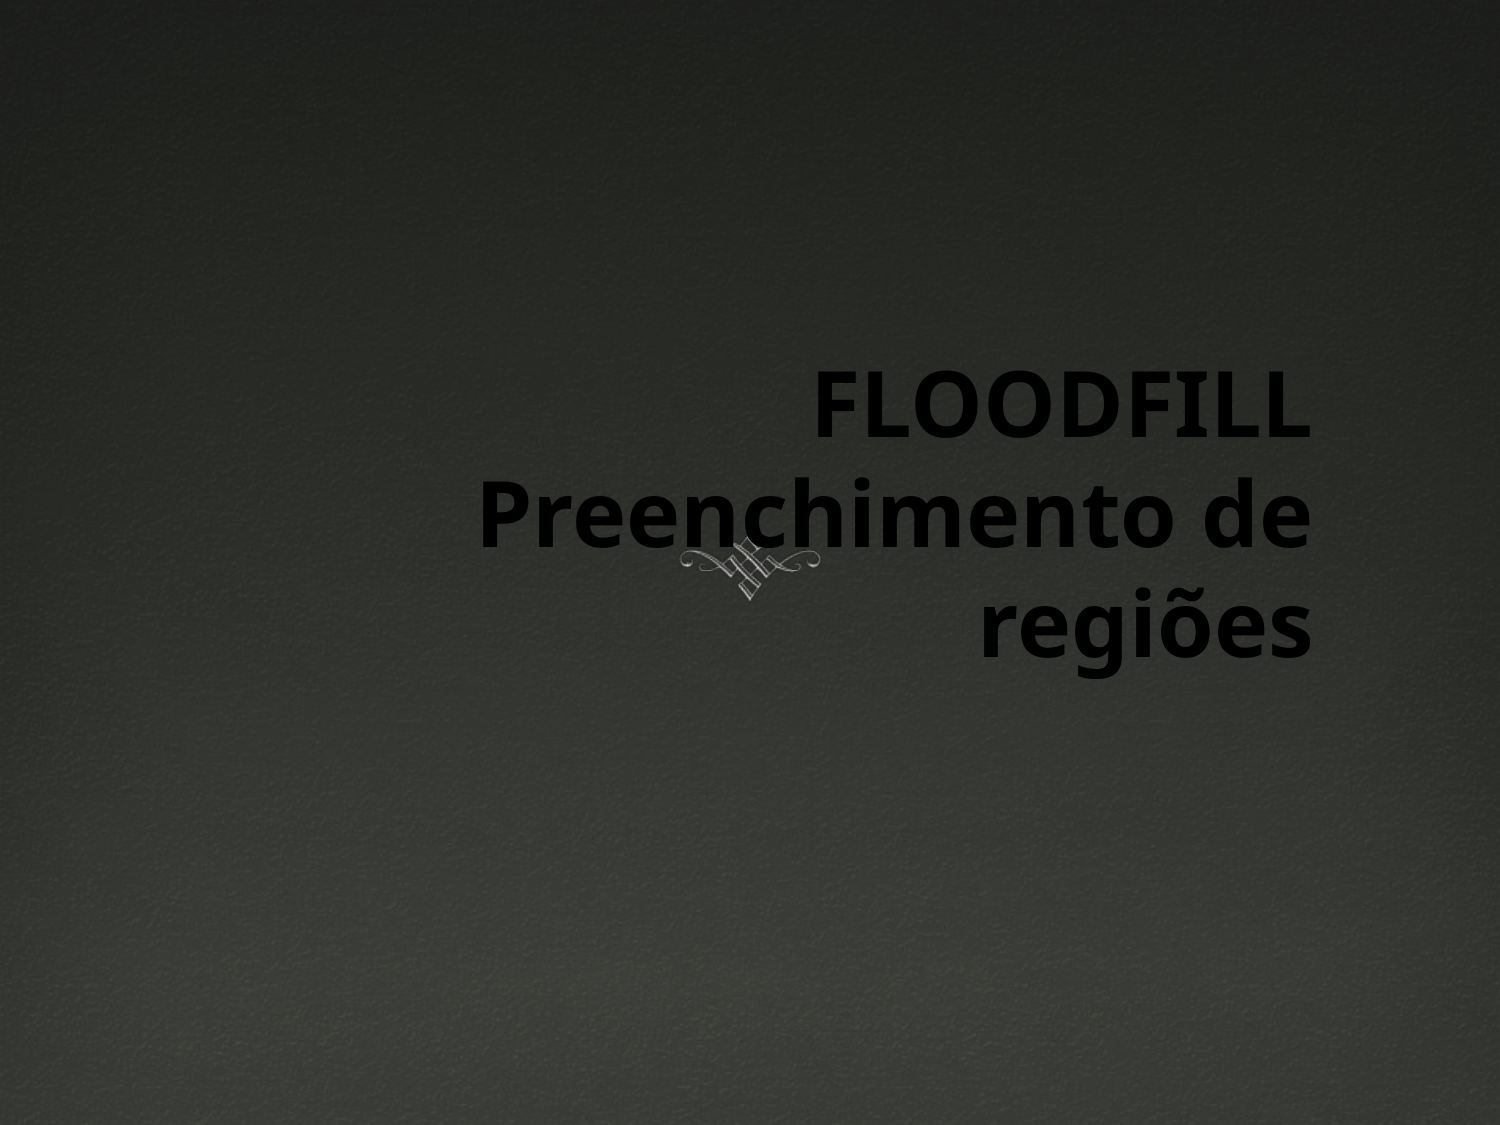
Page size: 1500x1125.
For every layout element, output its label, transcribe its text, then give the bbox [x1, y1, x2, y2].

text_box FLOODFILL Preenchimento de regiões [147, 338, 1329, 683]
